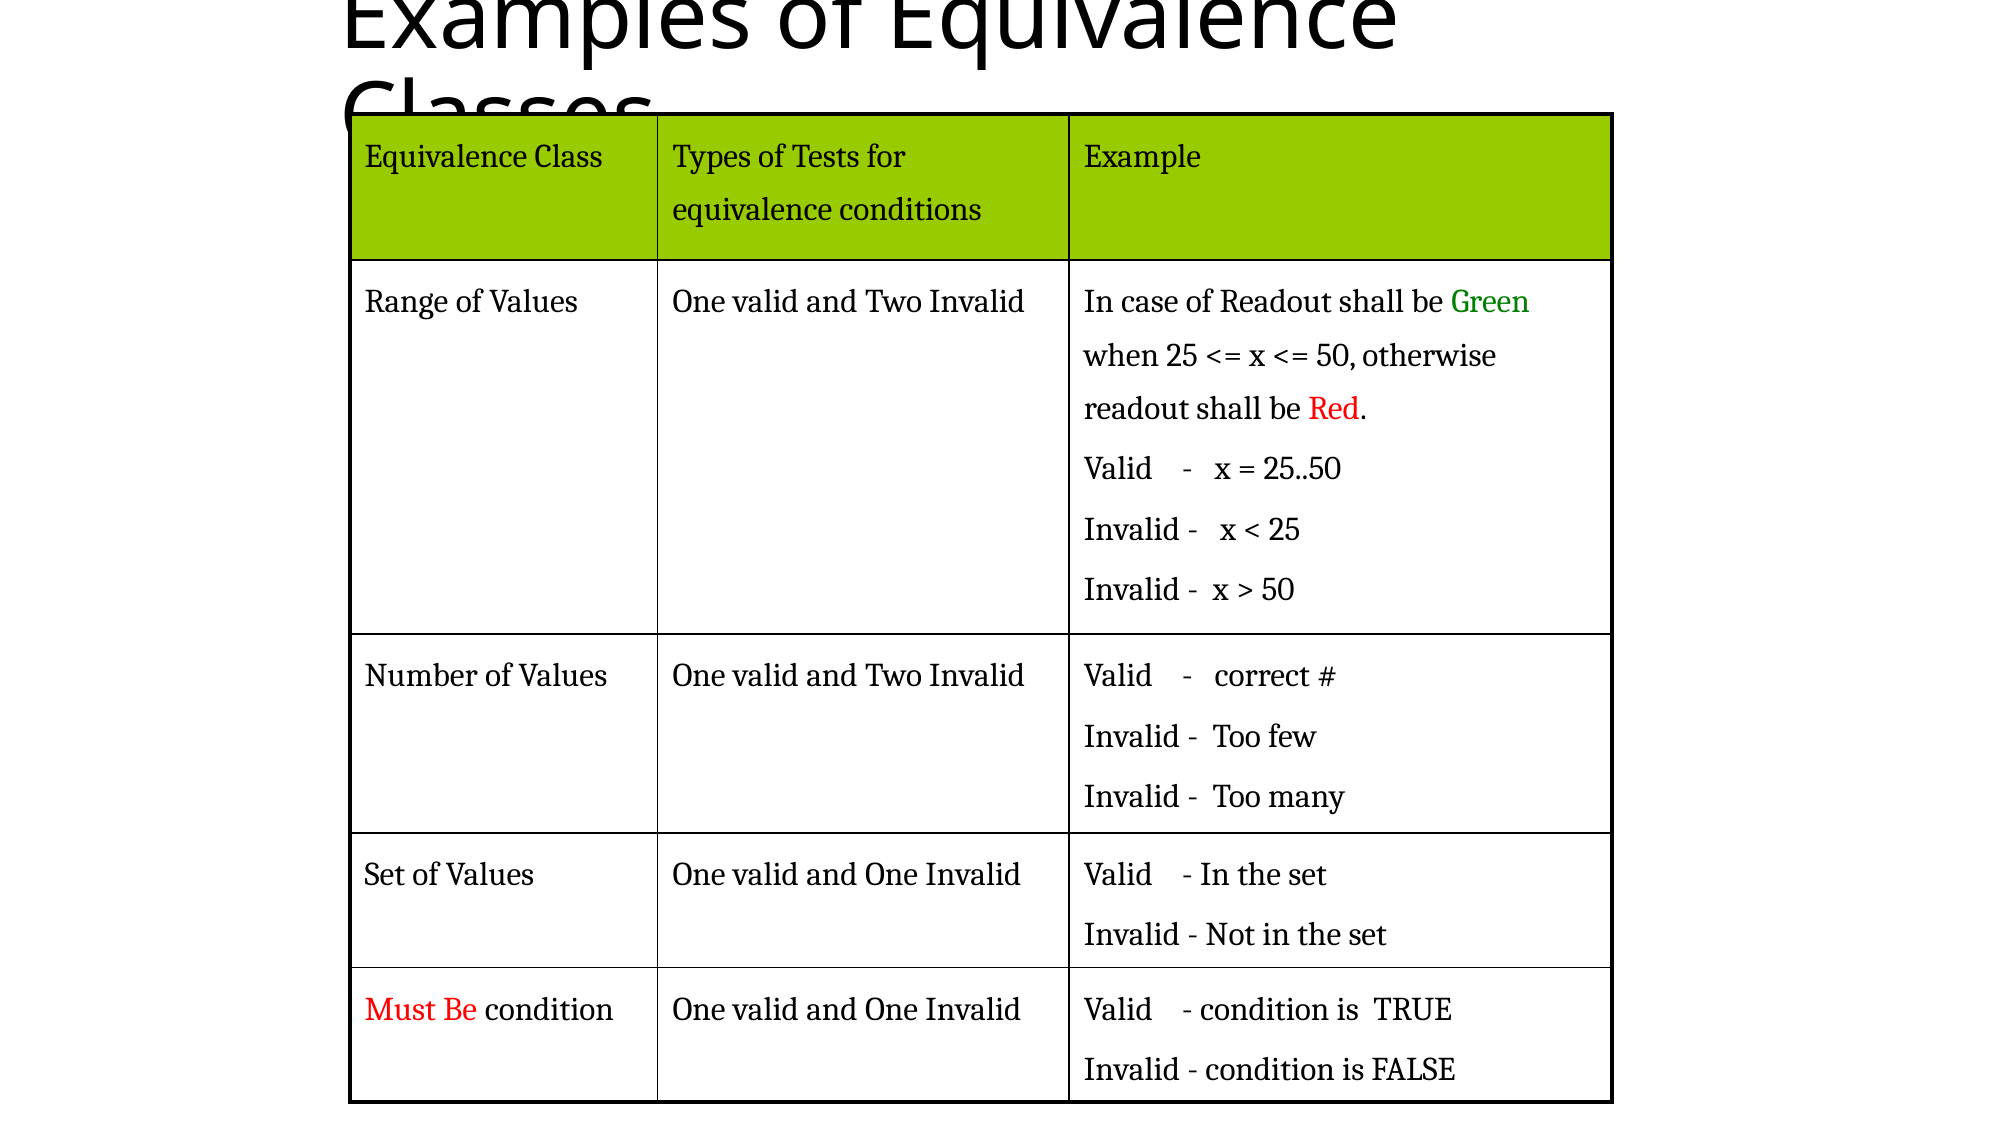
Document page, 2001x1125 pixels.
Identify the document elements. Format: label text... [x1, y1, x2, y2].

table_cell In case of Readout shall be Green when 25 <= x <= 50, otherwise readout shall be Red. Valid - x = 25..50 Invalid - x < 25 Invalid - x > 50 [1070, 261, 1610, 633]
table_header Types of Tests for equivalence conditions [658, 116, 1068, 259]
table_header Example [1070, 116, 1610, 259]
table_cell One valid and One Invalid [658, 968, 1068, 1100]
table_cell One valid and Two Invalid [658, 635, 1068, 832]
table_cell Range of Values [352, 261, 657, 633]
table_cell Valid - In the set Invalid - Not in the set [1070, 834, 1610, 967]
table_cell Must Be condition [352, 968, 657, 1100]
title Examples of Equivalence Classes [324, 0, 1613, 138]
table_cell Set of Values [352, 834, 657, 967]
table_cell One valid and Two Invalid [658, 261, 1068, 633]
table_cell Valid - condition is TRUE Invalid - condition is FALSE [1070, 968, 1610, 1100]
table_cell One valid and One Invalid [658, 834, 1068, 967]
table_header Equivalence Class [352, 116, 657, 259]
table_cell Number of Values [352, 635, 657, 832]
table_cell Valid - correct # Invalid - Too few Invalid - Too many [1070, 635, 1610, 832]
